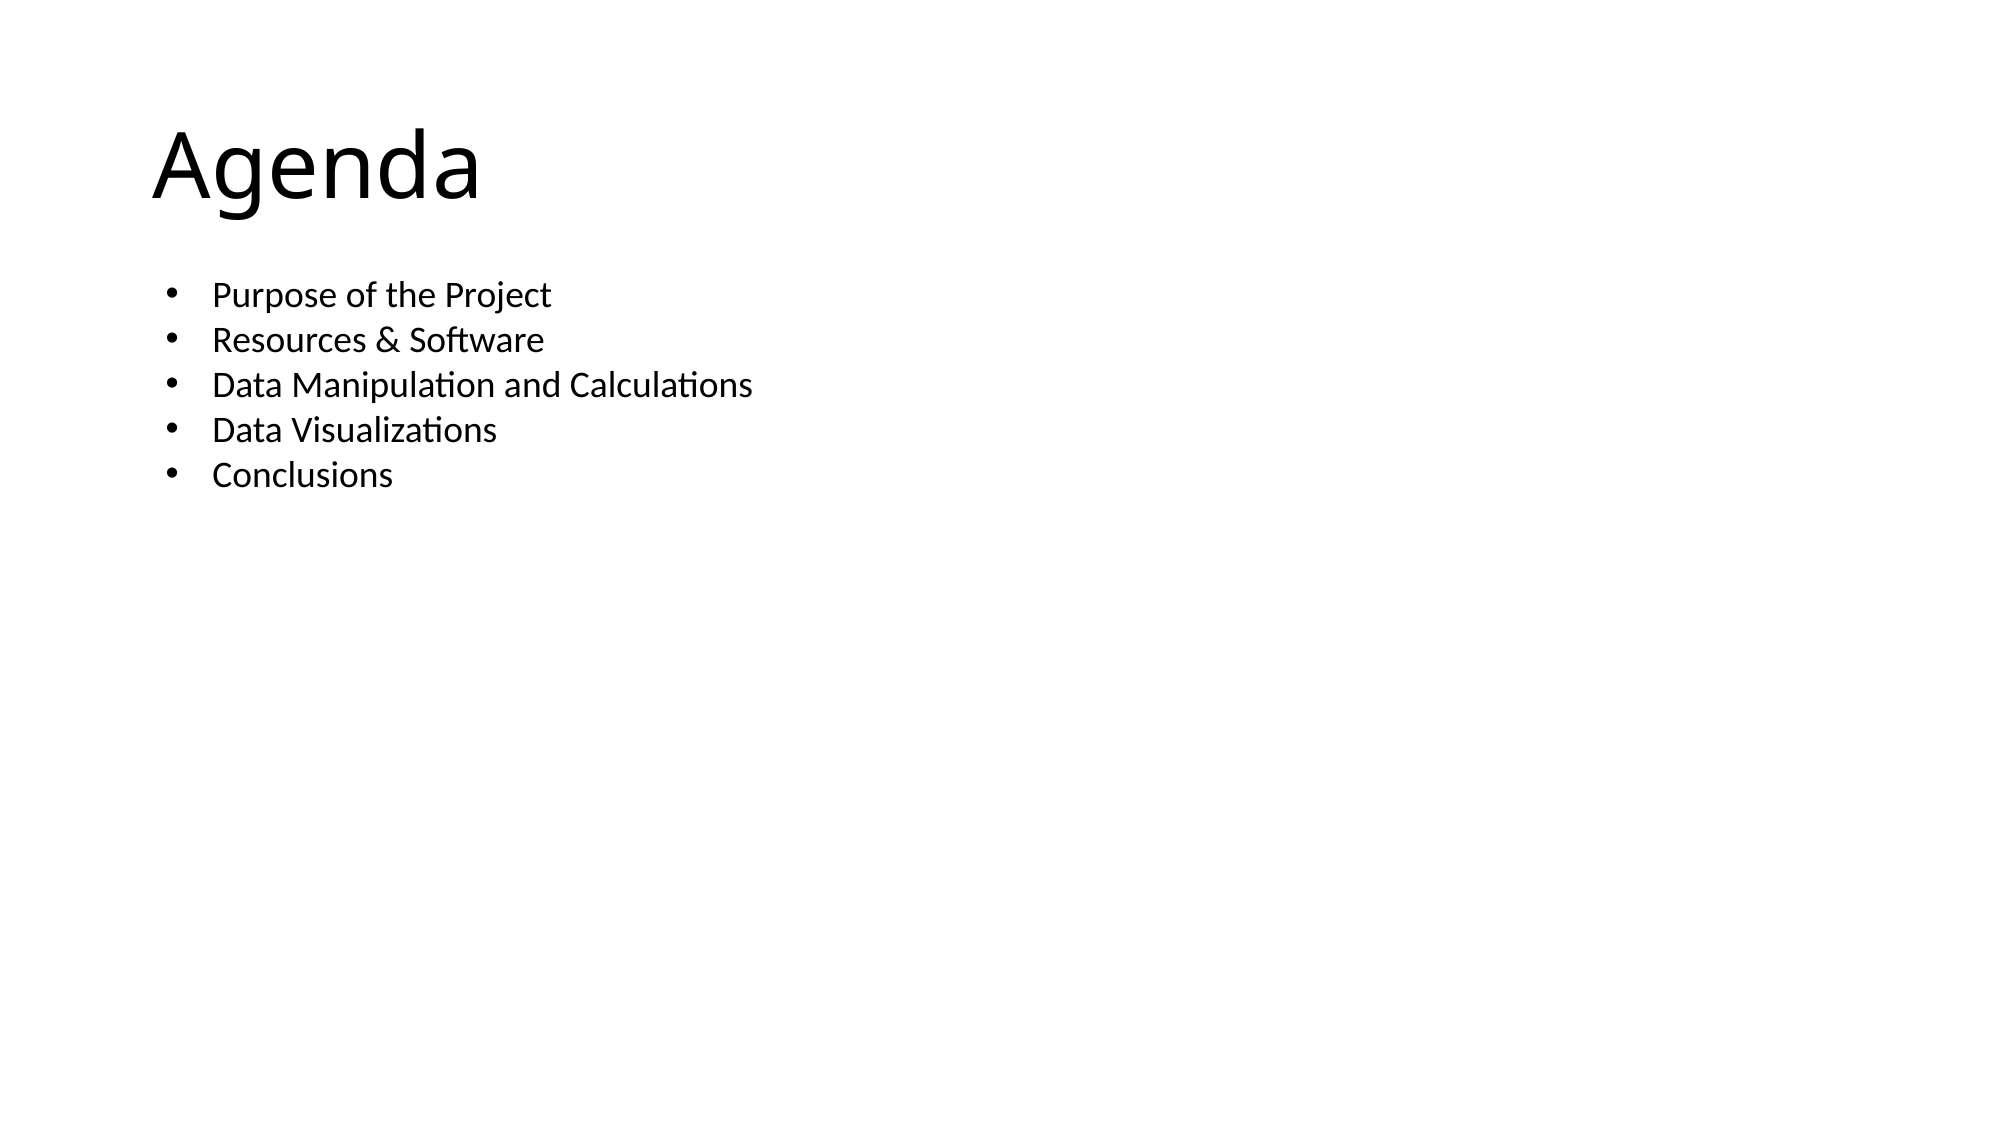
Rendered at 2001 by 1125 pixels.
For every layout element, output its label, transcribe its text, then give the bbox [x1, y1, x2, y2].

text_box Purpose of the Project Resources & Software Data Manipulation and Calculations Data Visualizations Conclusions [150, 262, 1834, 503]
title Agenda [137, 59, 1863, 278]
